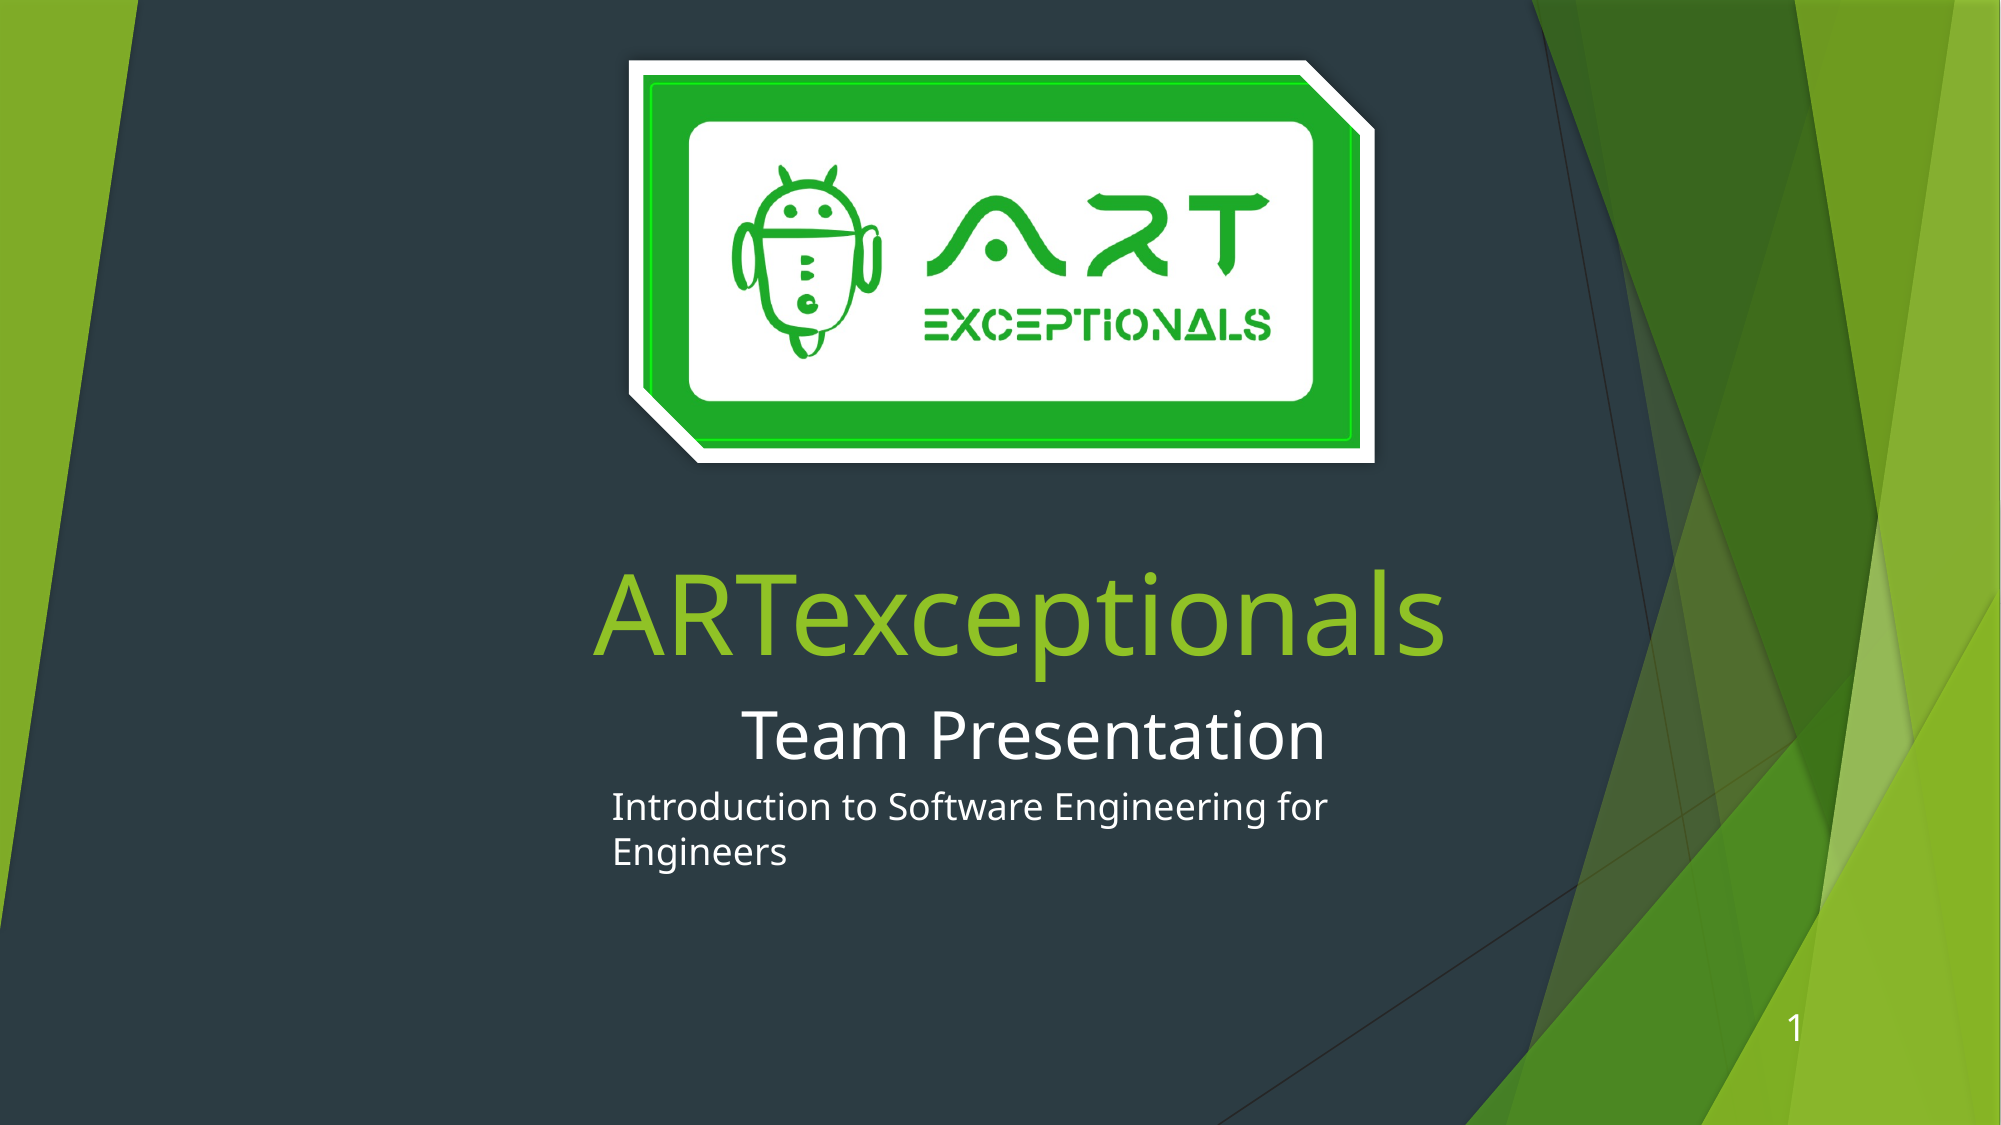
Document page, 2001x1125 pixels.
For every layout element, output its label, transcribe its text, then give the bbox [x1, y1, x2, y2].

text_box 1 [1770, 996, 1860, 1056]
title ARTexceptionals [189, 415, 1464, 686]
text_box Introduction to Software Engineering for Engineers [597, 775, 1514, 881]
picture [635, 67, 1368, 457]
subtitle Team Presentation [69, 685, 1344, 866]
